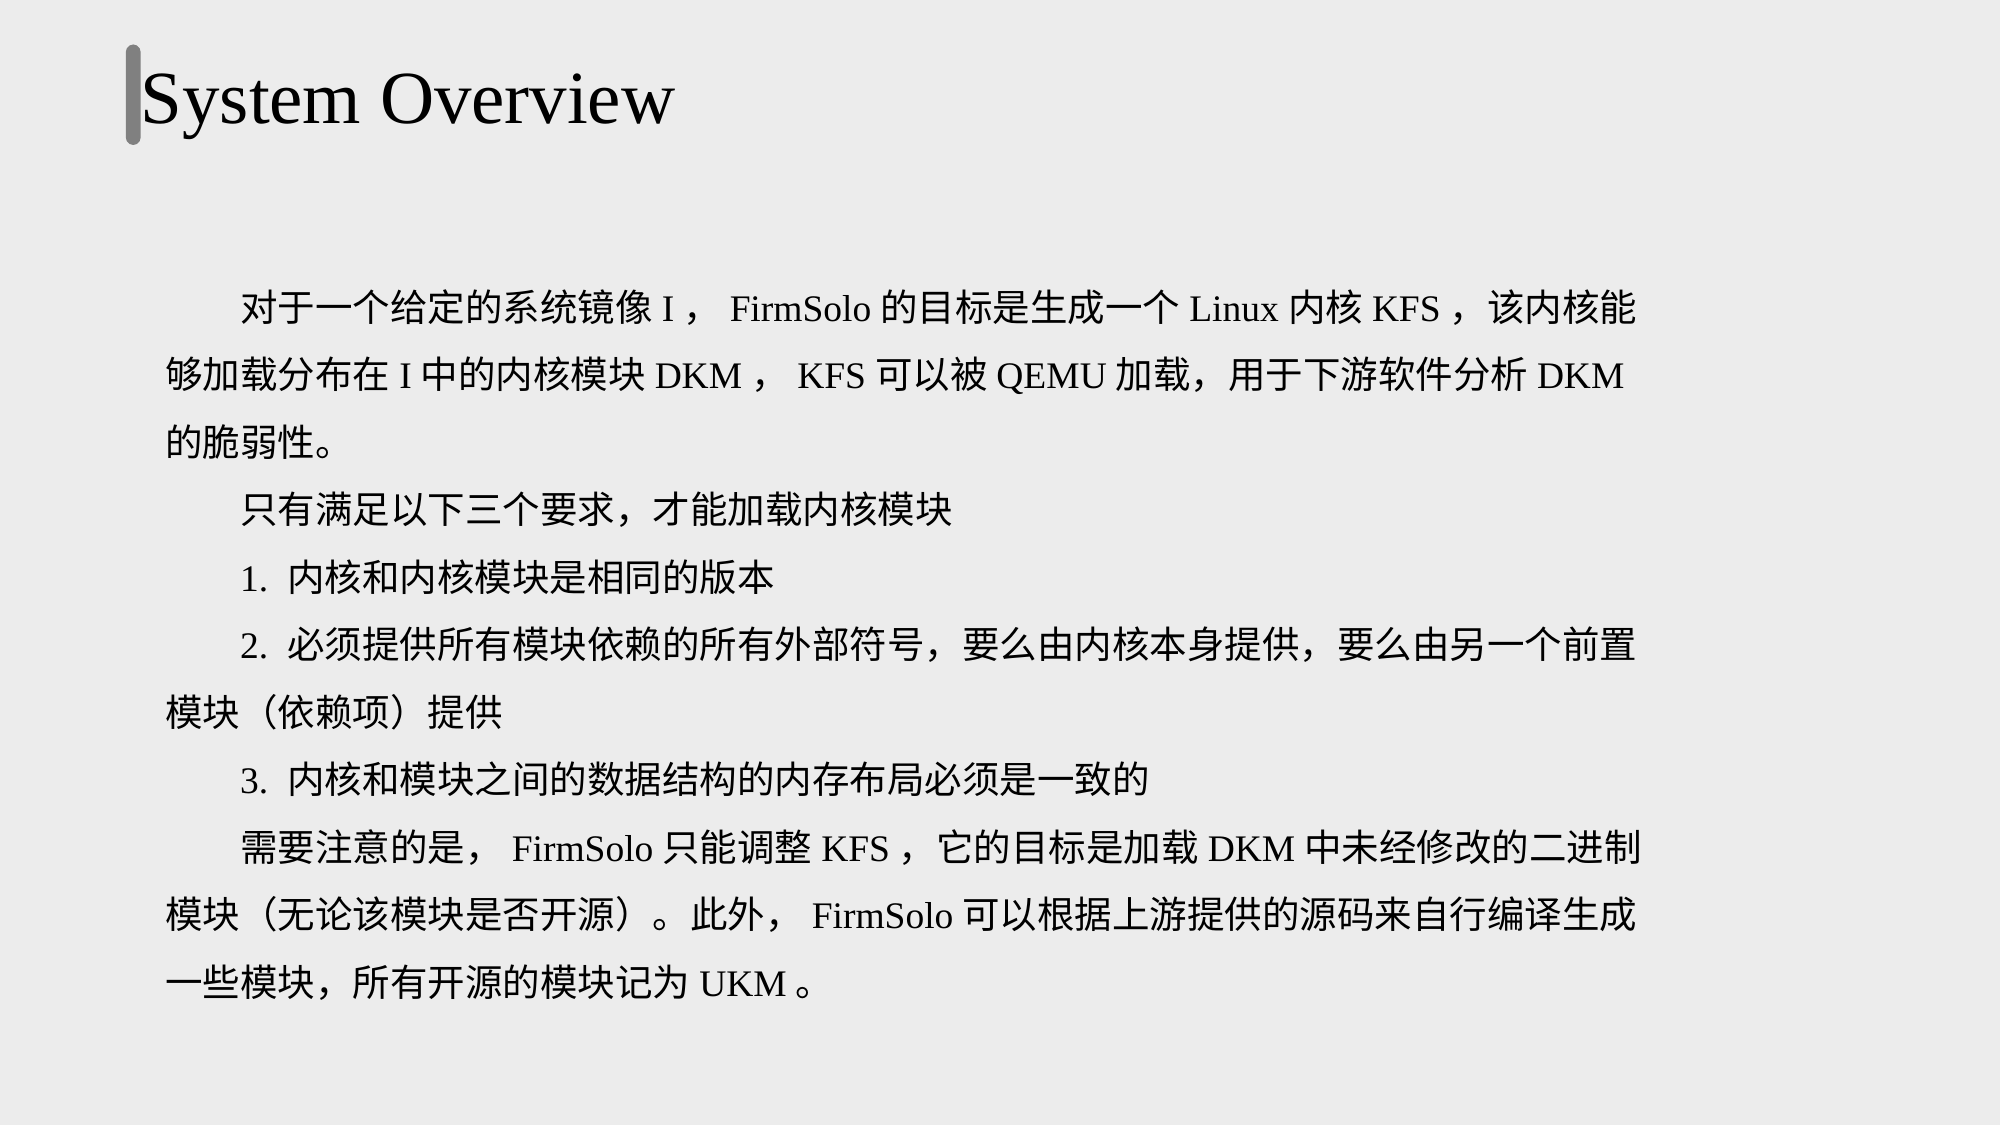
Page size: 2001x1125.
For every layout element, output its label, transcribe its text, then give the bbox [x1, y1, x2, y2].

text_box 对于一个给定的系统镜像I，FirmSolo的目标是生成一个Linux内核KFS，该内核能够加载分布在I中的内核模块DKM，KFS可以被QEMU加载，用于下游软件分析DKM的脆弱性。 只有满足以下三个要求，才能加载内核模块 1. 内核和内核模块是相同的版本 2. 必须提供所有模块依赖的所有外部符号，要么由内核本身提供，要么由另一个前置模块（依赖项）提供 3. 内核和模块之间的数据结构的内存布局必须是一致的 需要注意的是，FirmSolo只能调整KFS，它的目标是加载DKM中未经修改的二进制模块（无论该模块是否开源）。此外，FirmSolo可以根据上游提供的源码来自行编译生成一些模块，所有开源的模块记为UKM。 [150, 254, 1676, 1012]
text_box System Overview [125, 40, 804, 146]
